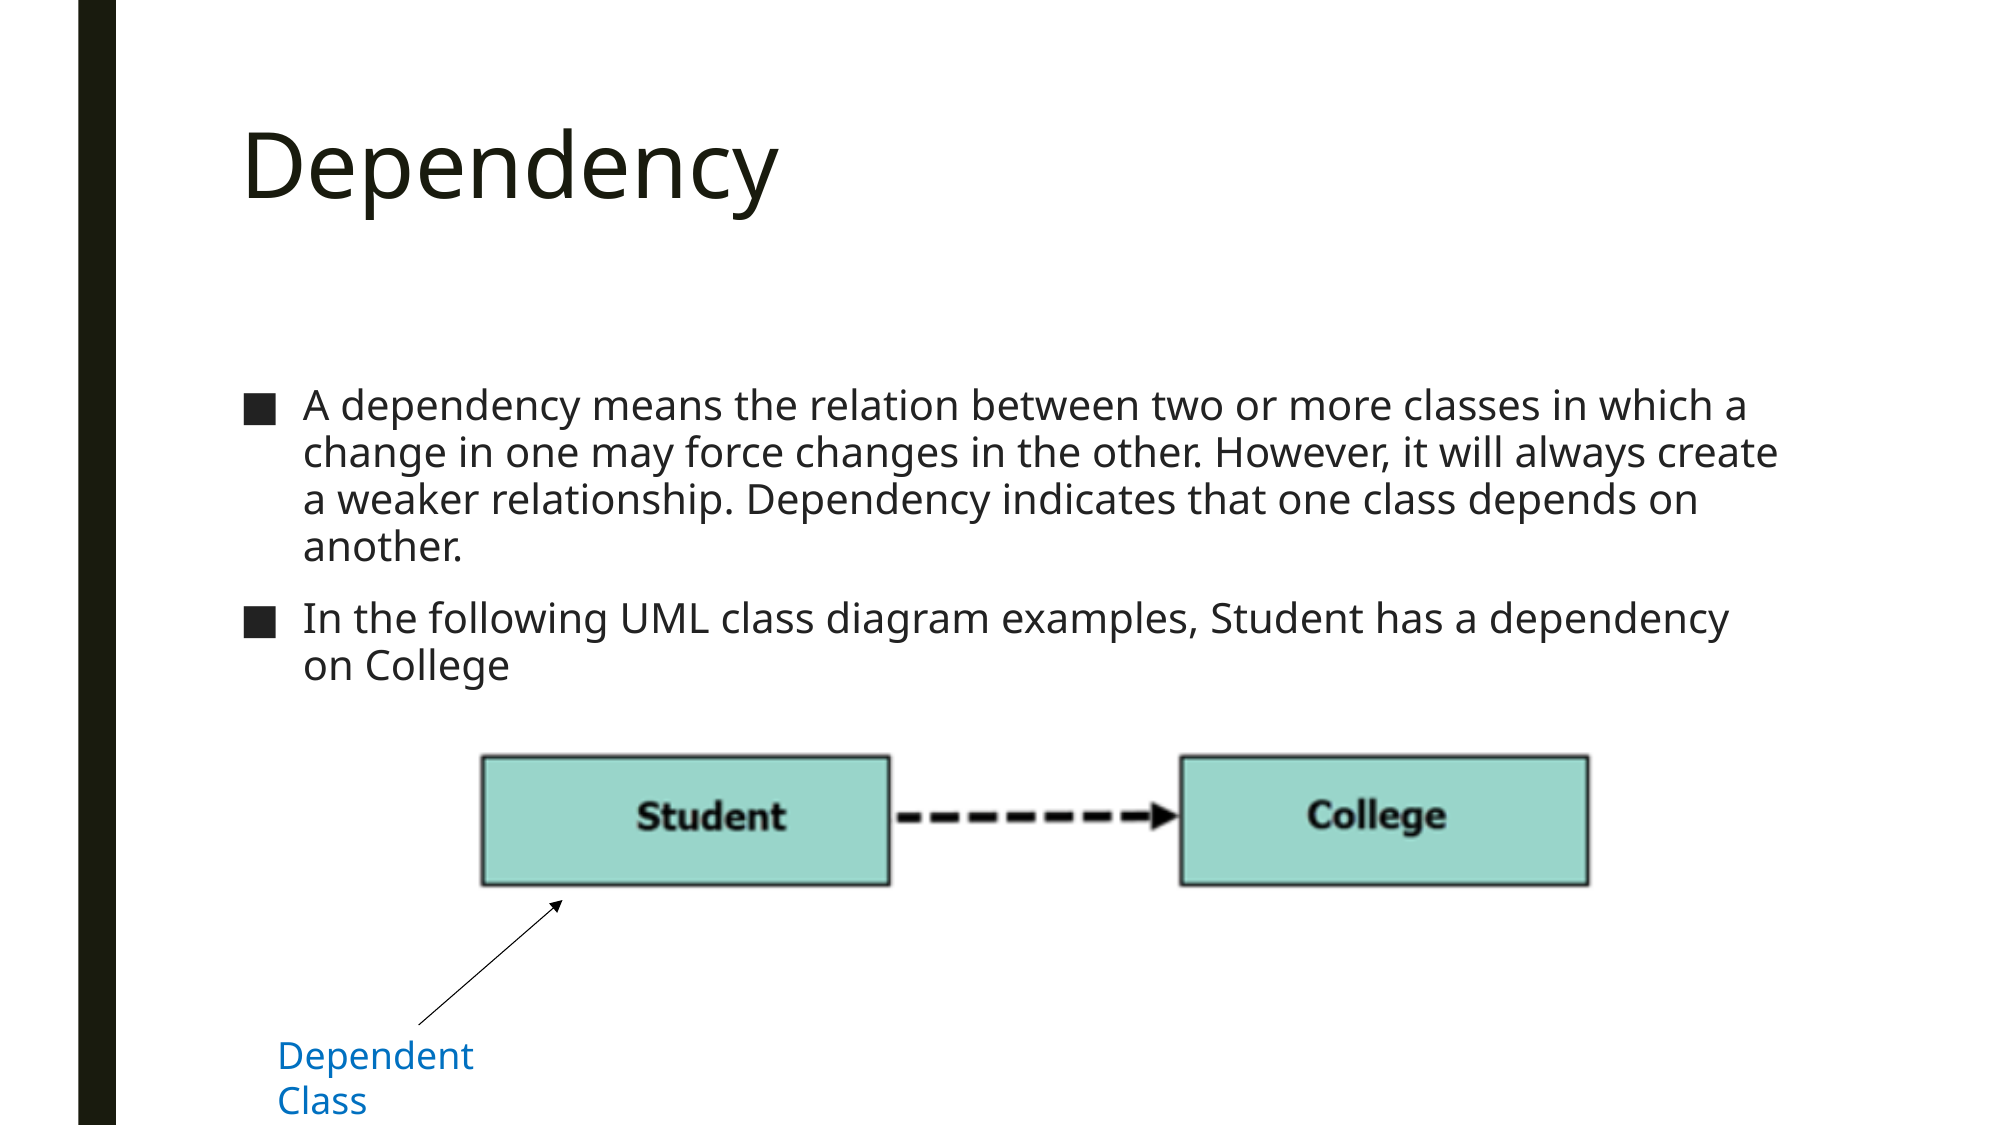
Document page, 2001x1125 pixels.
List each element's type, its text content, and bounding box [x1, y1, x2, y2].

text_box Dependent Class [262, 1024, 575, 1125]
picture [437, 699, 1651, 925]
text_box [418, 899, 563, 1025]
title Dependency [225, 112, 1800, 357]
list A dependency means the relation between two or more classes in which a change in one may force changes in the other. However, it will always create a weaker relationship. Dependency indicates that one class depends on another. In the following UML class diagram examples, Student has a dependency on College [225, 375, 1800, 963]
